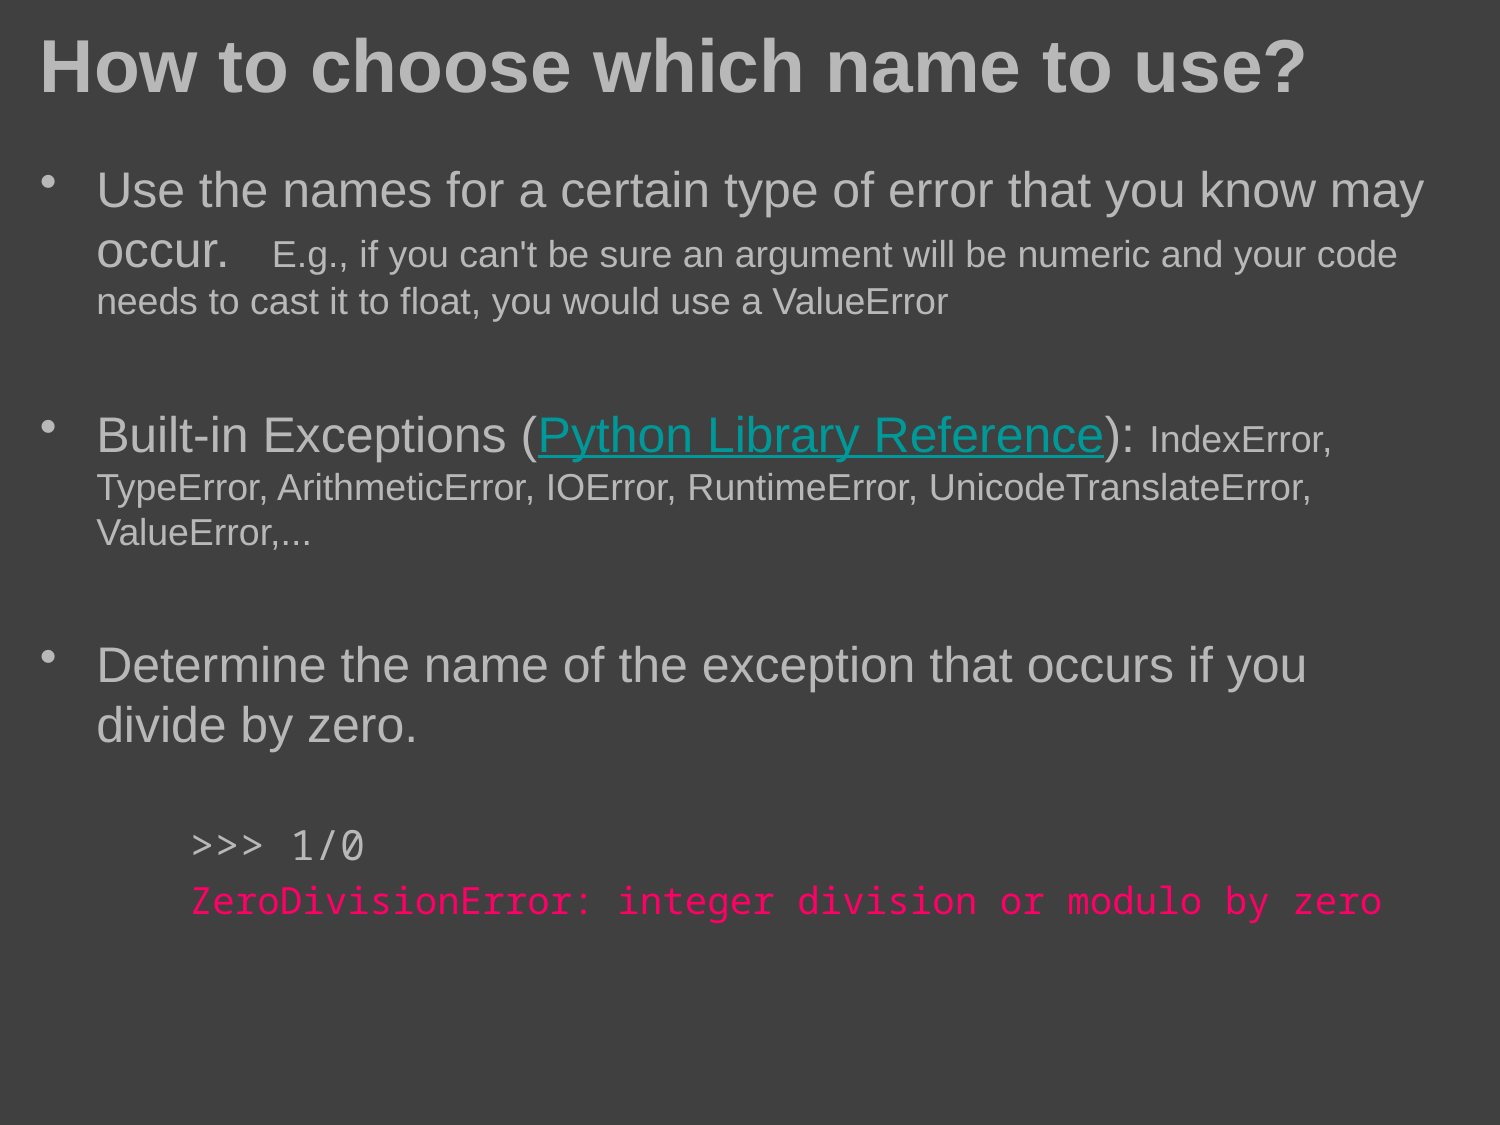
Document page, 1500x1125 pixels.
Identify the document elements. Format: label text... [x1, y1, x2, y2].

title How to choose which name to use? [24, 24, 1450, 100]
list Use the names for a certain type of error that you know may occur. E.g., if you can't be sure an argument will be numeric and your code needs to cast it to float, you would use a ValueError Built-in Exceptions (Python Library Reference): IndexError, TypeError, ArithmeticError, IOError, RuntimeError, UnicodeTranslateError, ValueError,... Determine the name of the exception that occurs if you divide by zero. >>> 1/0 ZeroDivisionError: integer division or modulo by zero [24, 149, 1450, 1038]
